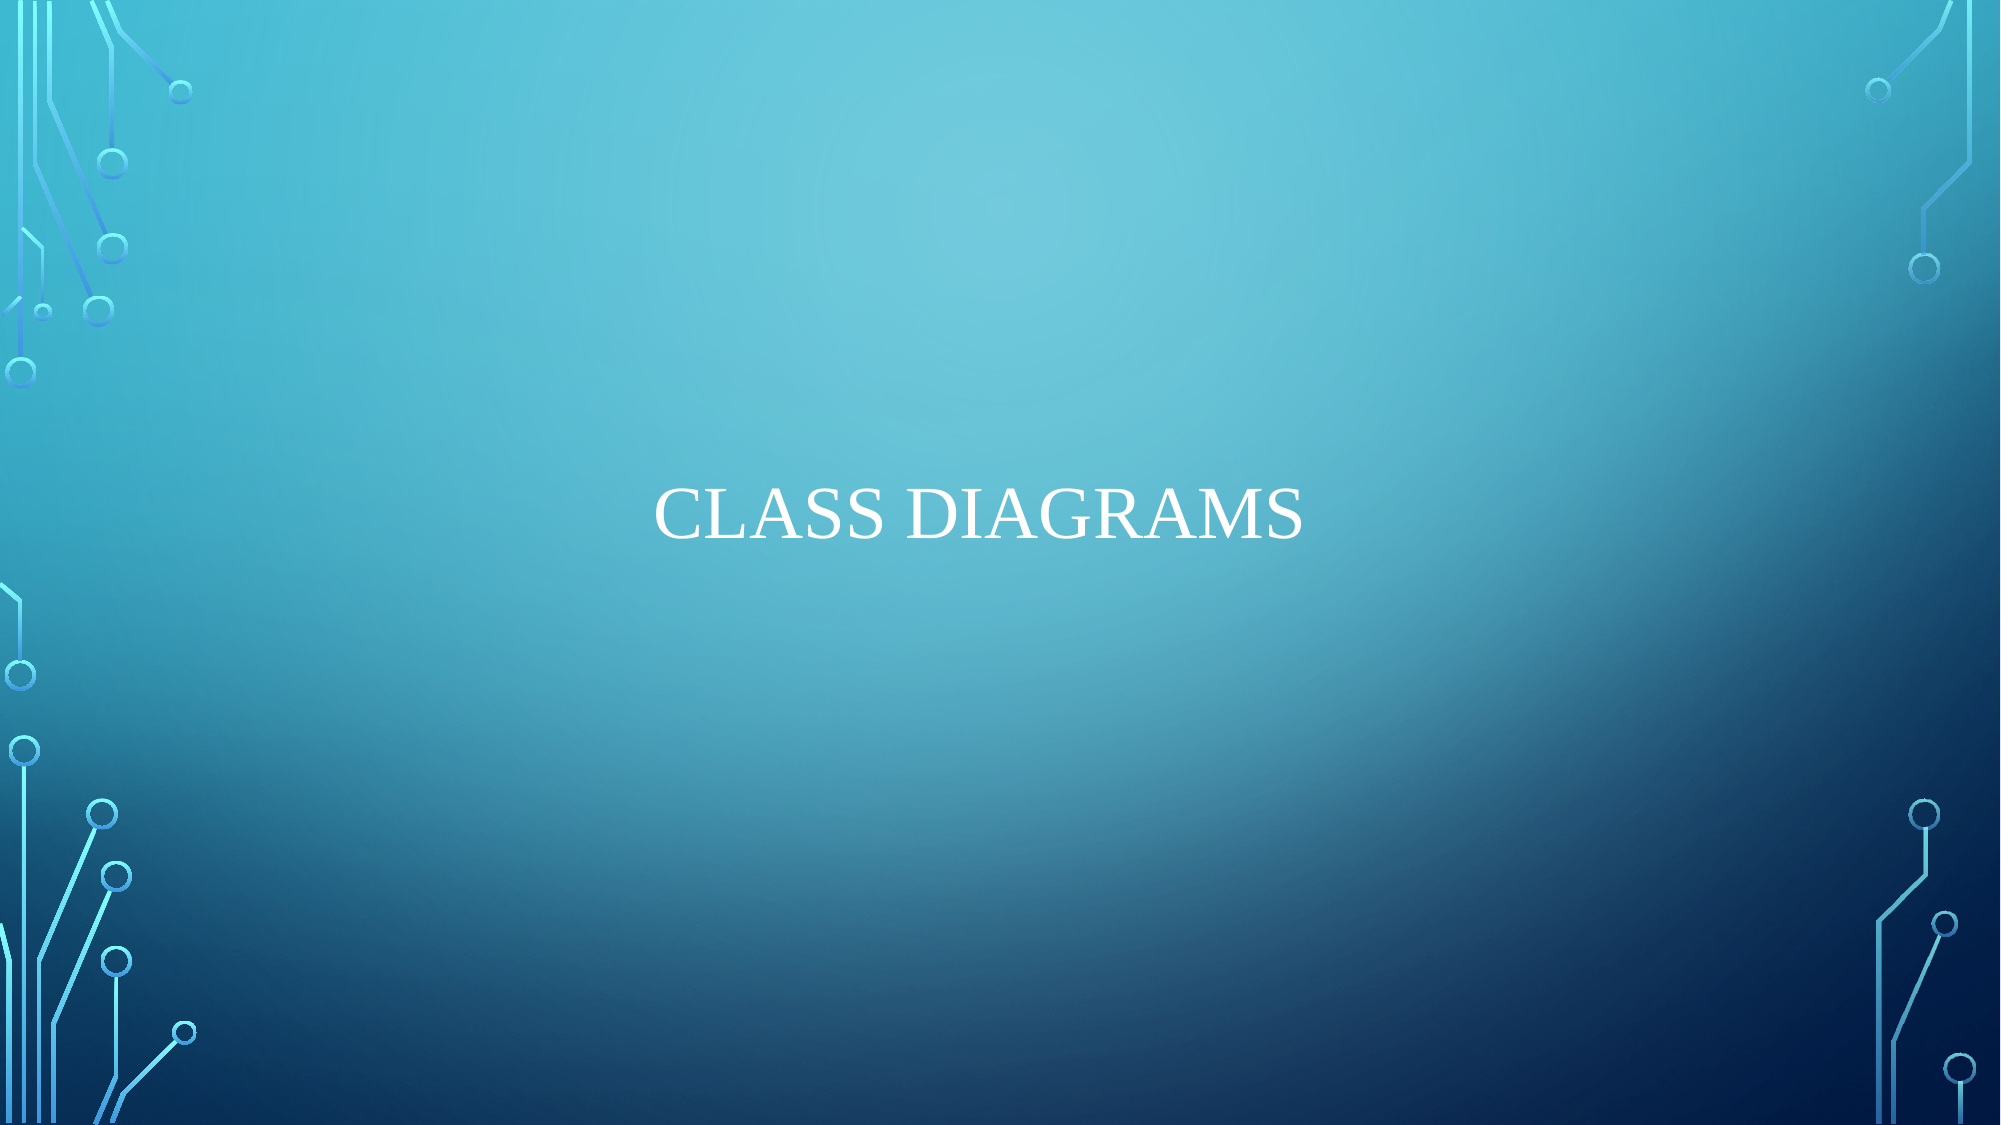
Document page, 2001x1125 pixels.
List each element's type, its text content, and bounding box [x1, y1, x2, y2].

title Class diagrams [167, 392, 1793, 636]
